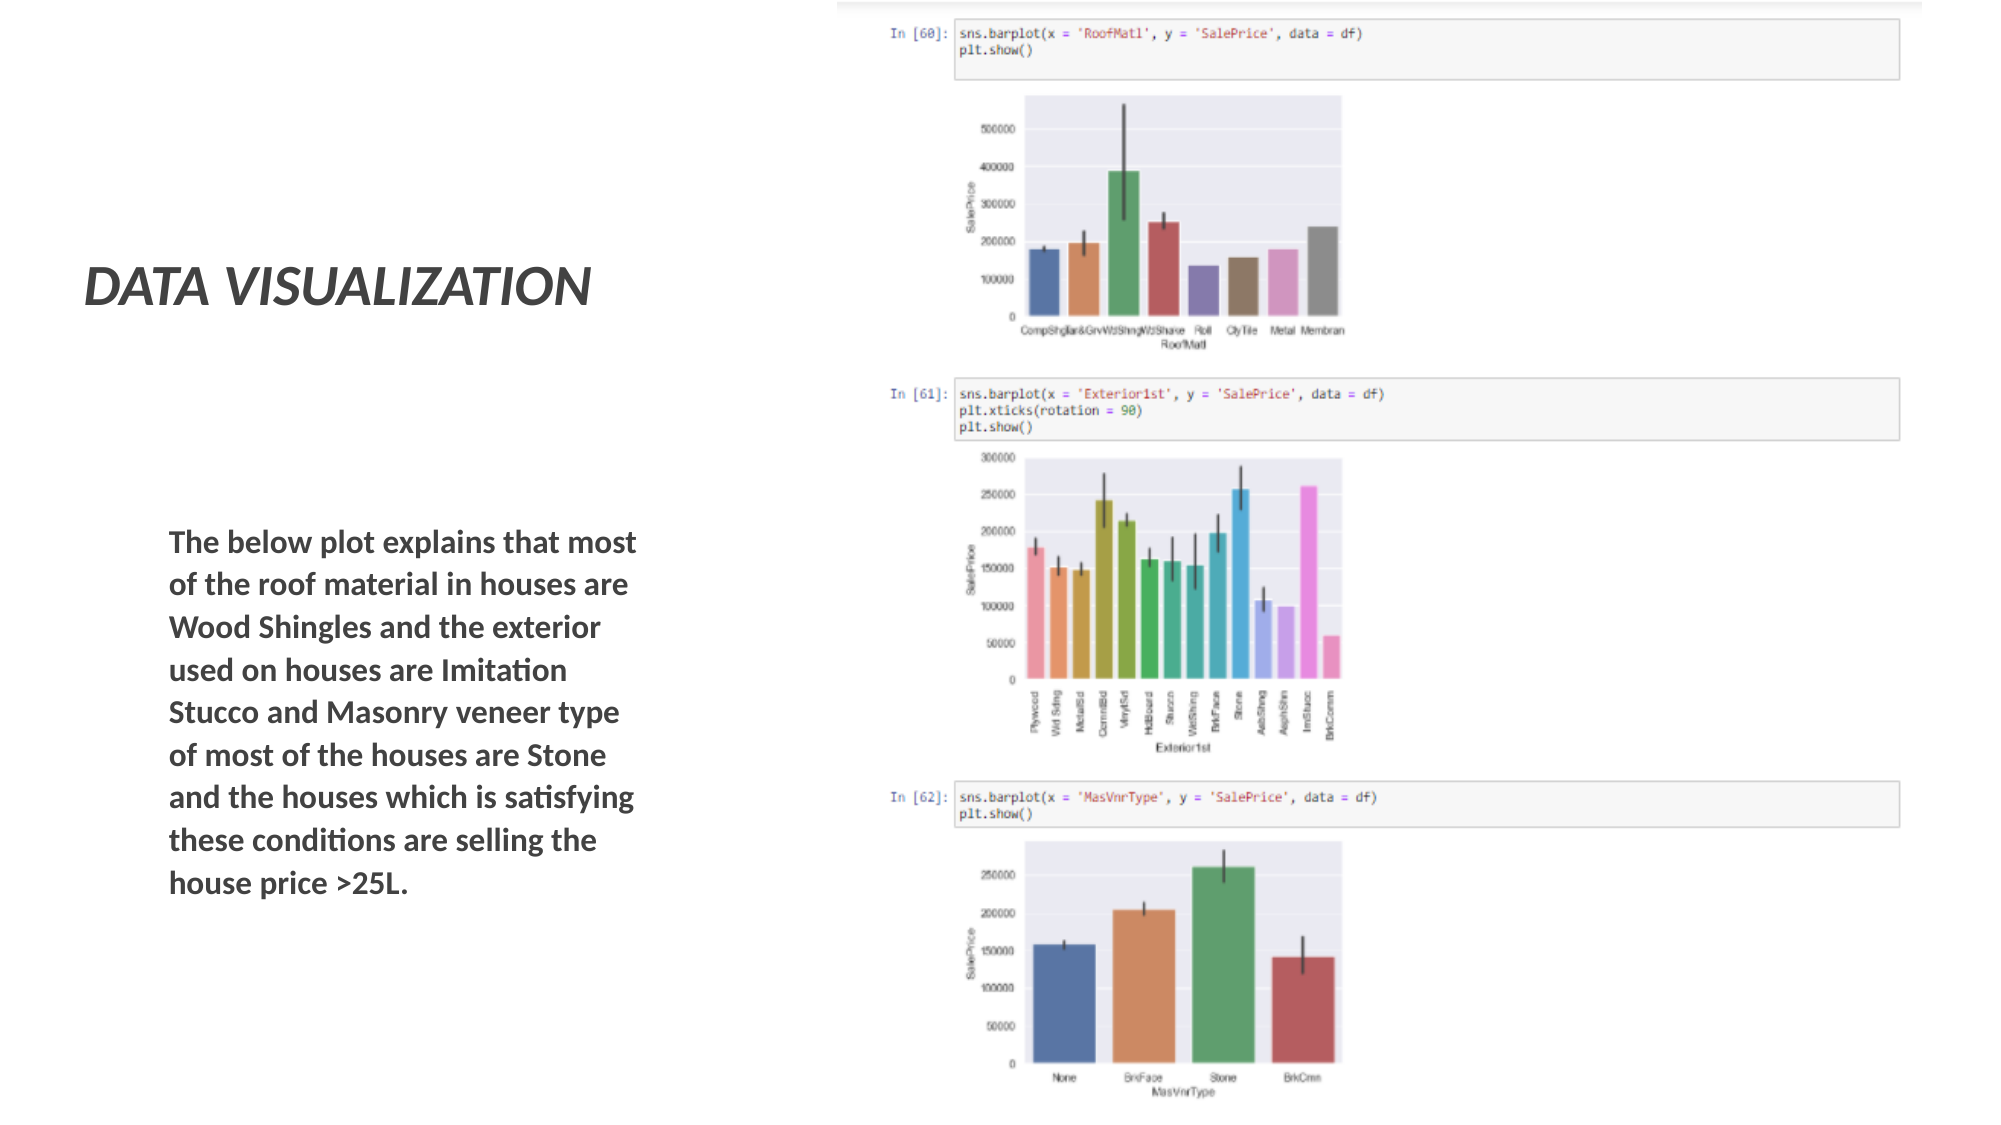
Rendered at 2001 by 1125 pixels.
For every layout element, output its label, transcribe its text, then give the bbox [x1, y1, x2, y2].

picture [836, 0, 1922, 1125]
title DATA VISUALIZATION [68, 99, 651, 325]
list The below plot explains that most of the roof material in houses are Wood Shingles and the exterior used on houses are Imitation Stucco and Masonry veneer type of most of the houses are Stone and the houses which is satisfying these conditions are selling the house price >25L. [78, 375, 661, 1043]
